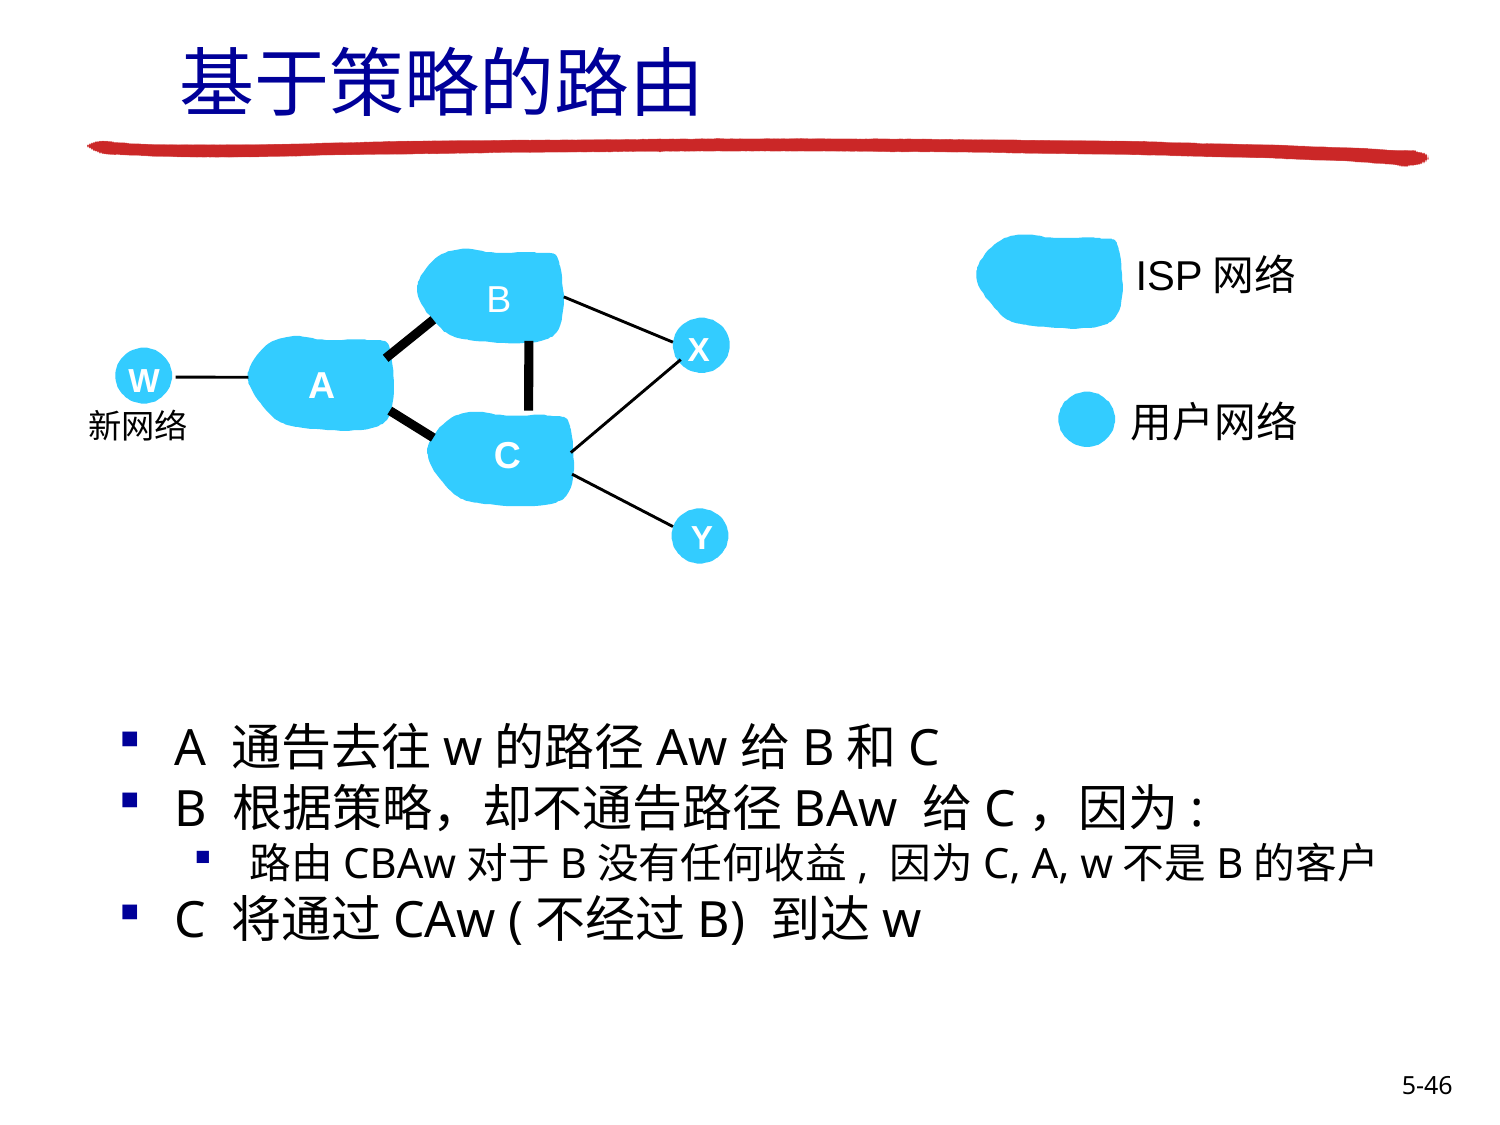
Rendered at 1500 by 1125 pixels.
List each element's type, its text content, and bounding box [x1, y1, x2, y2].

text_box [77, 184, 1316, 685]
slide_number 5-46 [1387, 1062, 1478, 1107]
title 基于策略的路由 [164, 0, 1500, 175]
picture [80, 131, 1444, 174]
text_box A 通告去往w的路径Aw给B和C B 根据策略，却不通告路径BAw 给C，因为: 路由CBAw对于B没有任何收益, 因为C, A, w不是B的客户 C 将通过CAw (不经过B) 到达w [103, 717, 1454, 1054]
